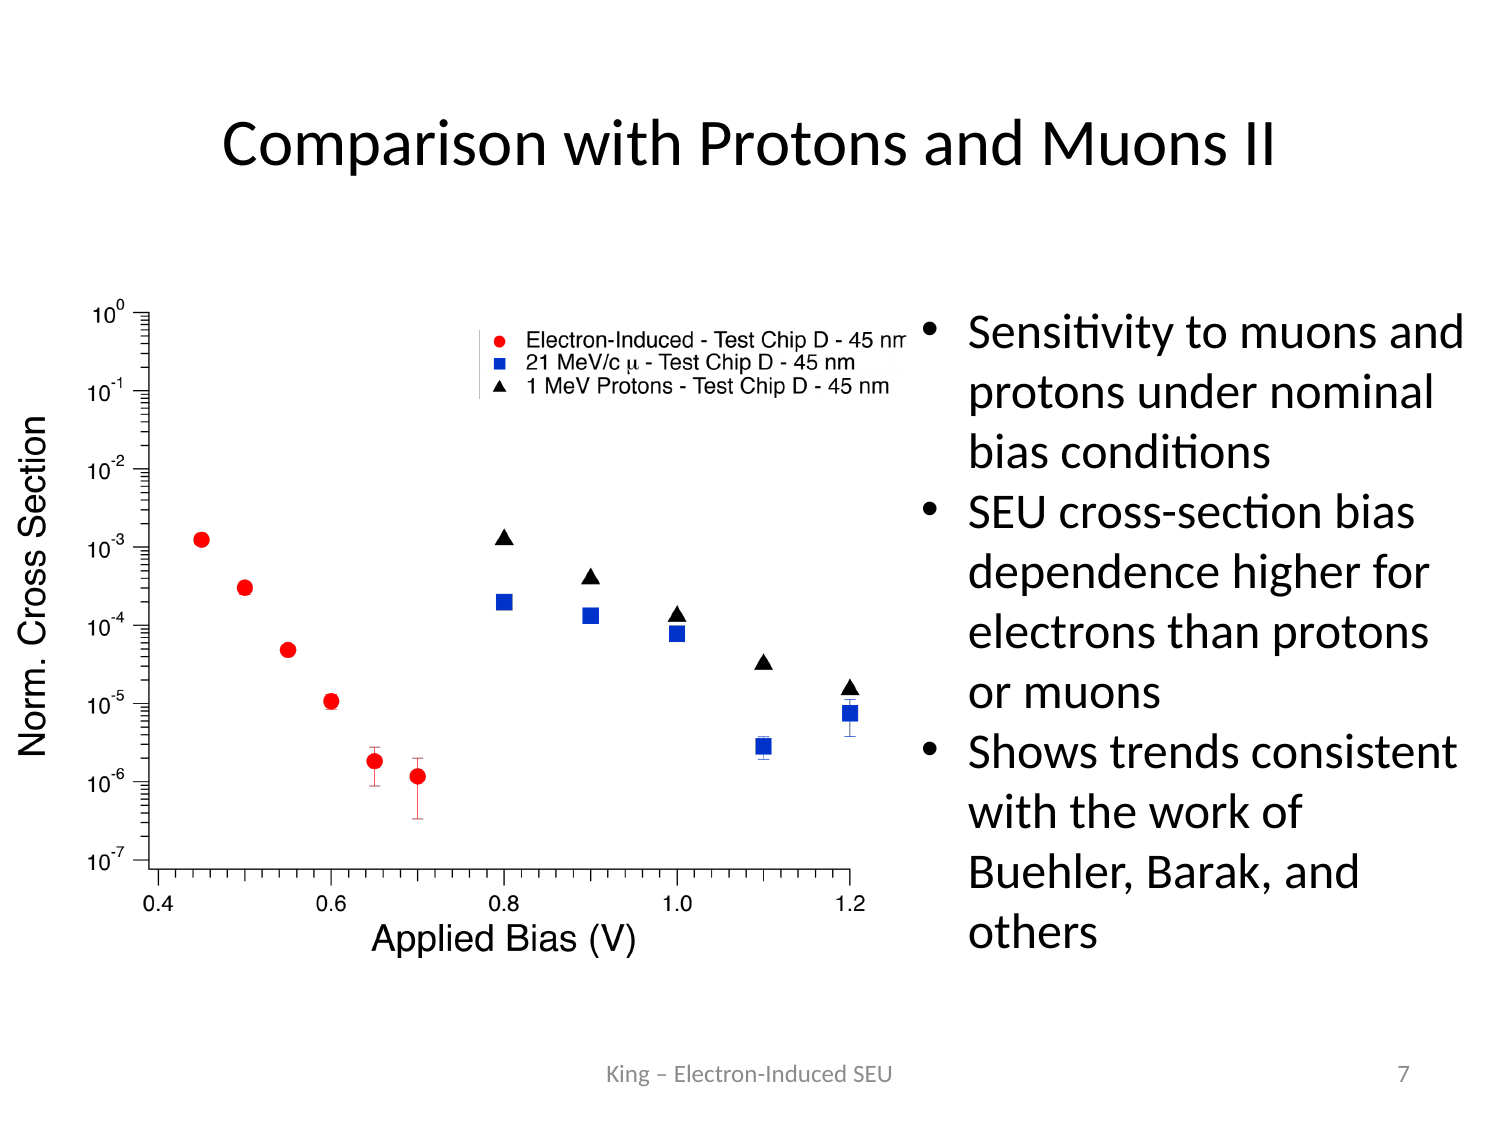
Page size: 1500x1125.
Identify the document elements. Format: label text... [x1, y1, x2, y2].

title Comparison with Protons and Muons II [75, 45, 1425, 233]
slide_number 7 [1074, 1042, 1425, 1103]
footer King – Electron-Induced SEU [512, 1042, 988, 1103]
picture [16, 290, 907, 959]
text_box Sensitivity to muons and protons under nominal bias conditions SEU cross-section bias dependence higher for electrons than protons or muons Shows trends consistent with the work of Buehler, Barak, and others [906, 290, 1492, 966]
